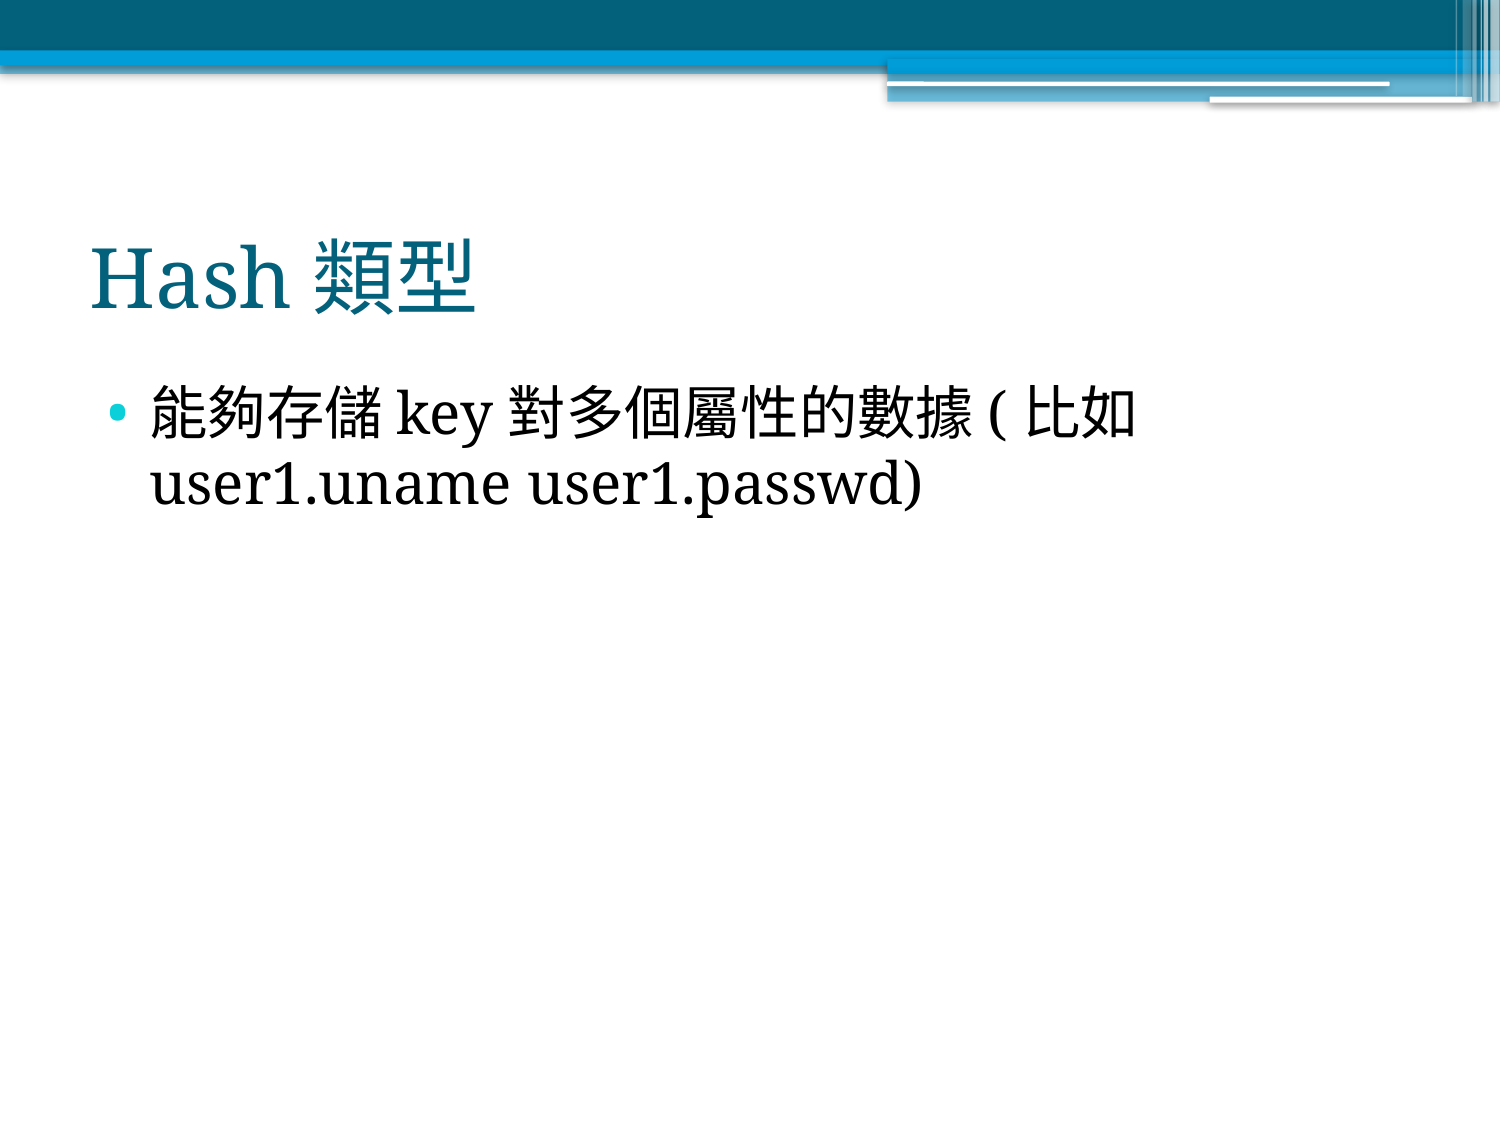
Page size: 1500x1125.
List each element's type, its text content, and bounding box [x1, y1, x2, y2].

title Hash類型 [75, 187, 1425, 363]
list 能夠存儲key對多個屬性的數據(比如user1.uname user1.passwd) [75, 368, 1425, 1079]
